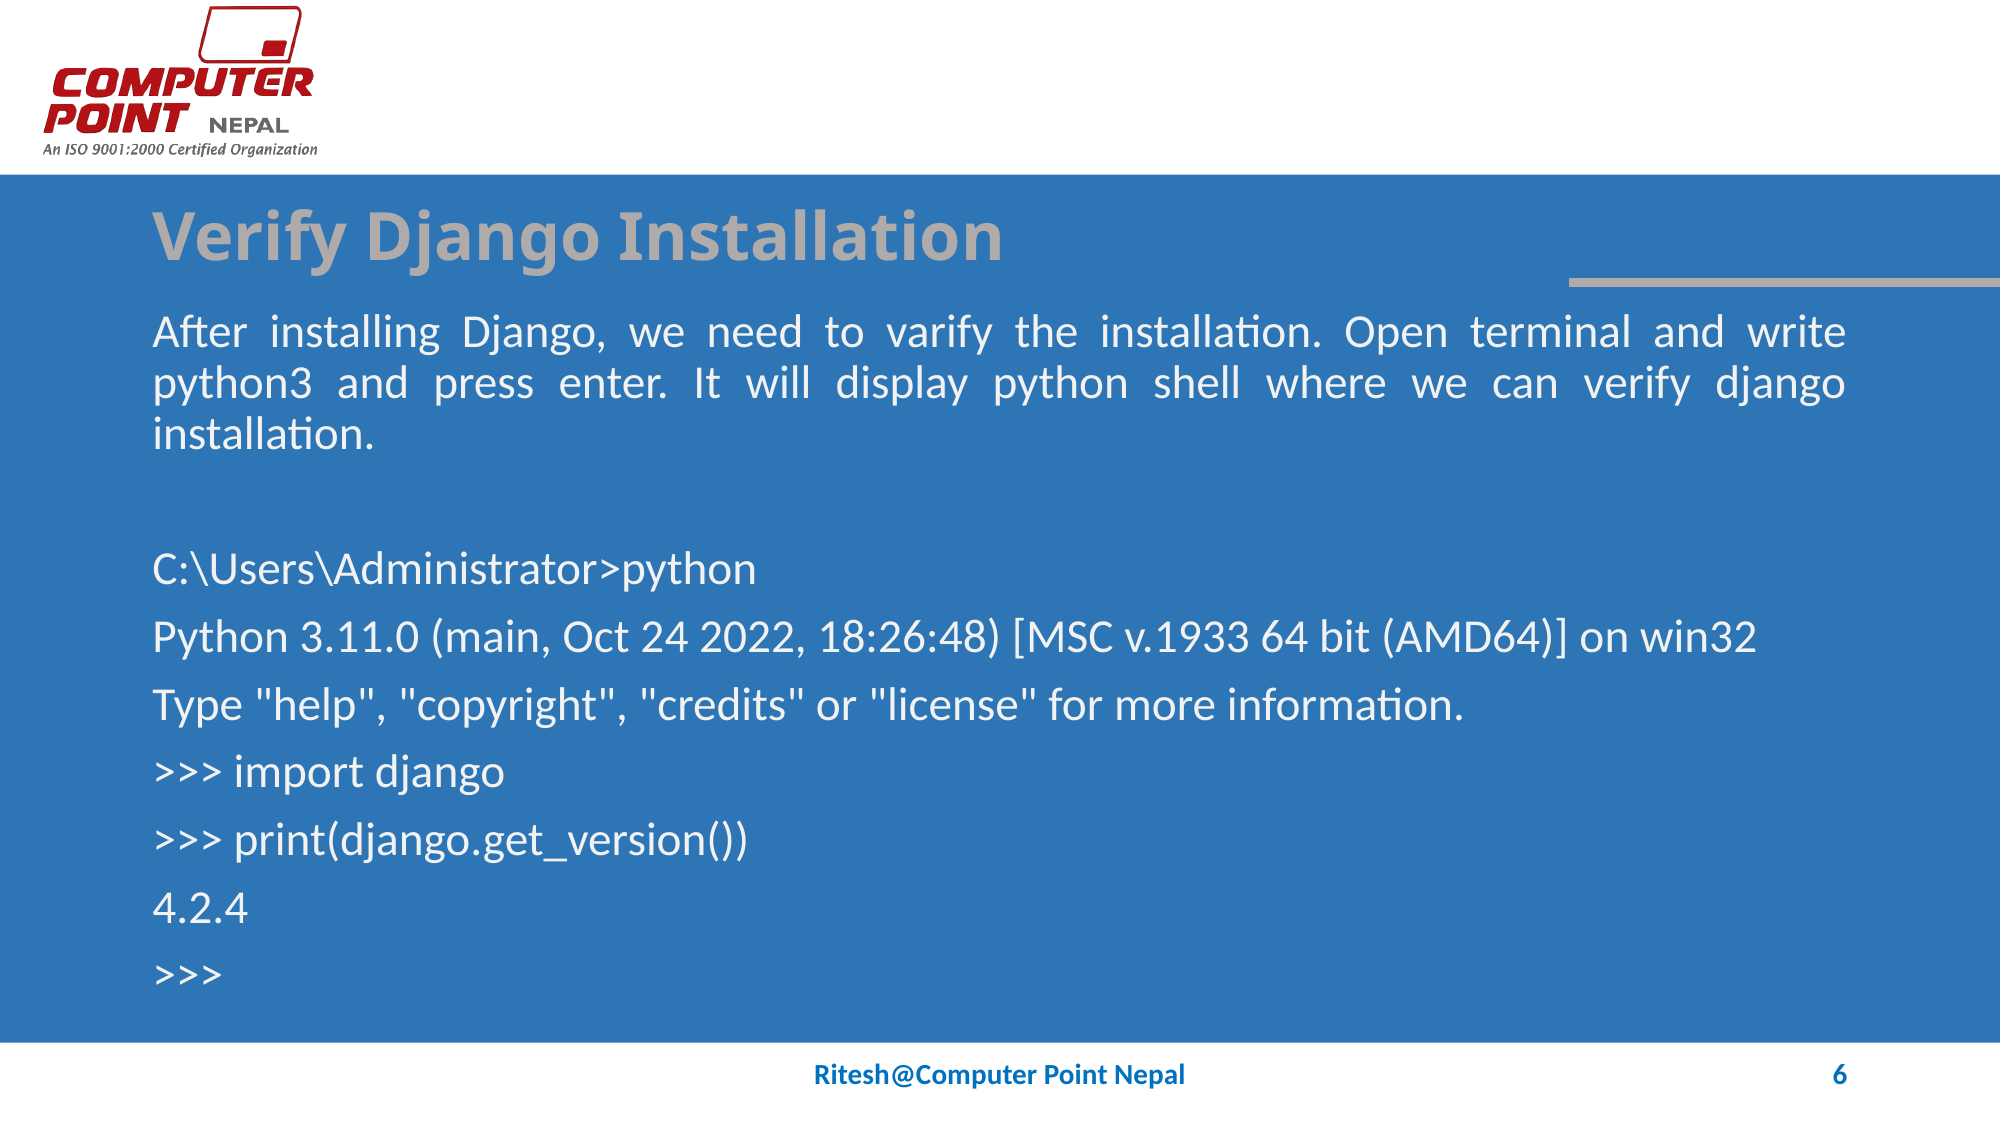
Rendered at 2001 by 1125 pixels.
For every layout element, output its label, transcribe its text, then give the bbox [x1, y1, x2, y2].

footer Ritesh@Computer Point Nepal [662, 1042, 1338, 1103]
picture [33, 0, 332, 166]
slide_number 6 [1412, 1042, 1863, 1103]
list After installing Django, we need to varify the installation. Open terminal and write python3 and press enter. It will display python shell where we can verify django installation. C:\Users\Administrator>python Python 3.11.0 (main, Oct 24 2022, 18:26:48) [MSC v.1933 64 bit (AMD64)] on win32 Type "help", "copyright", "credits" or "license" for more information. >>> import django >>> print(django.get_version()) 4.2.4 >>> [137, 299, 1863, 1014]
title Verify Django Installation [137, 195, 1863, 283]
